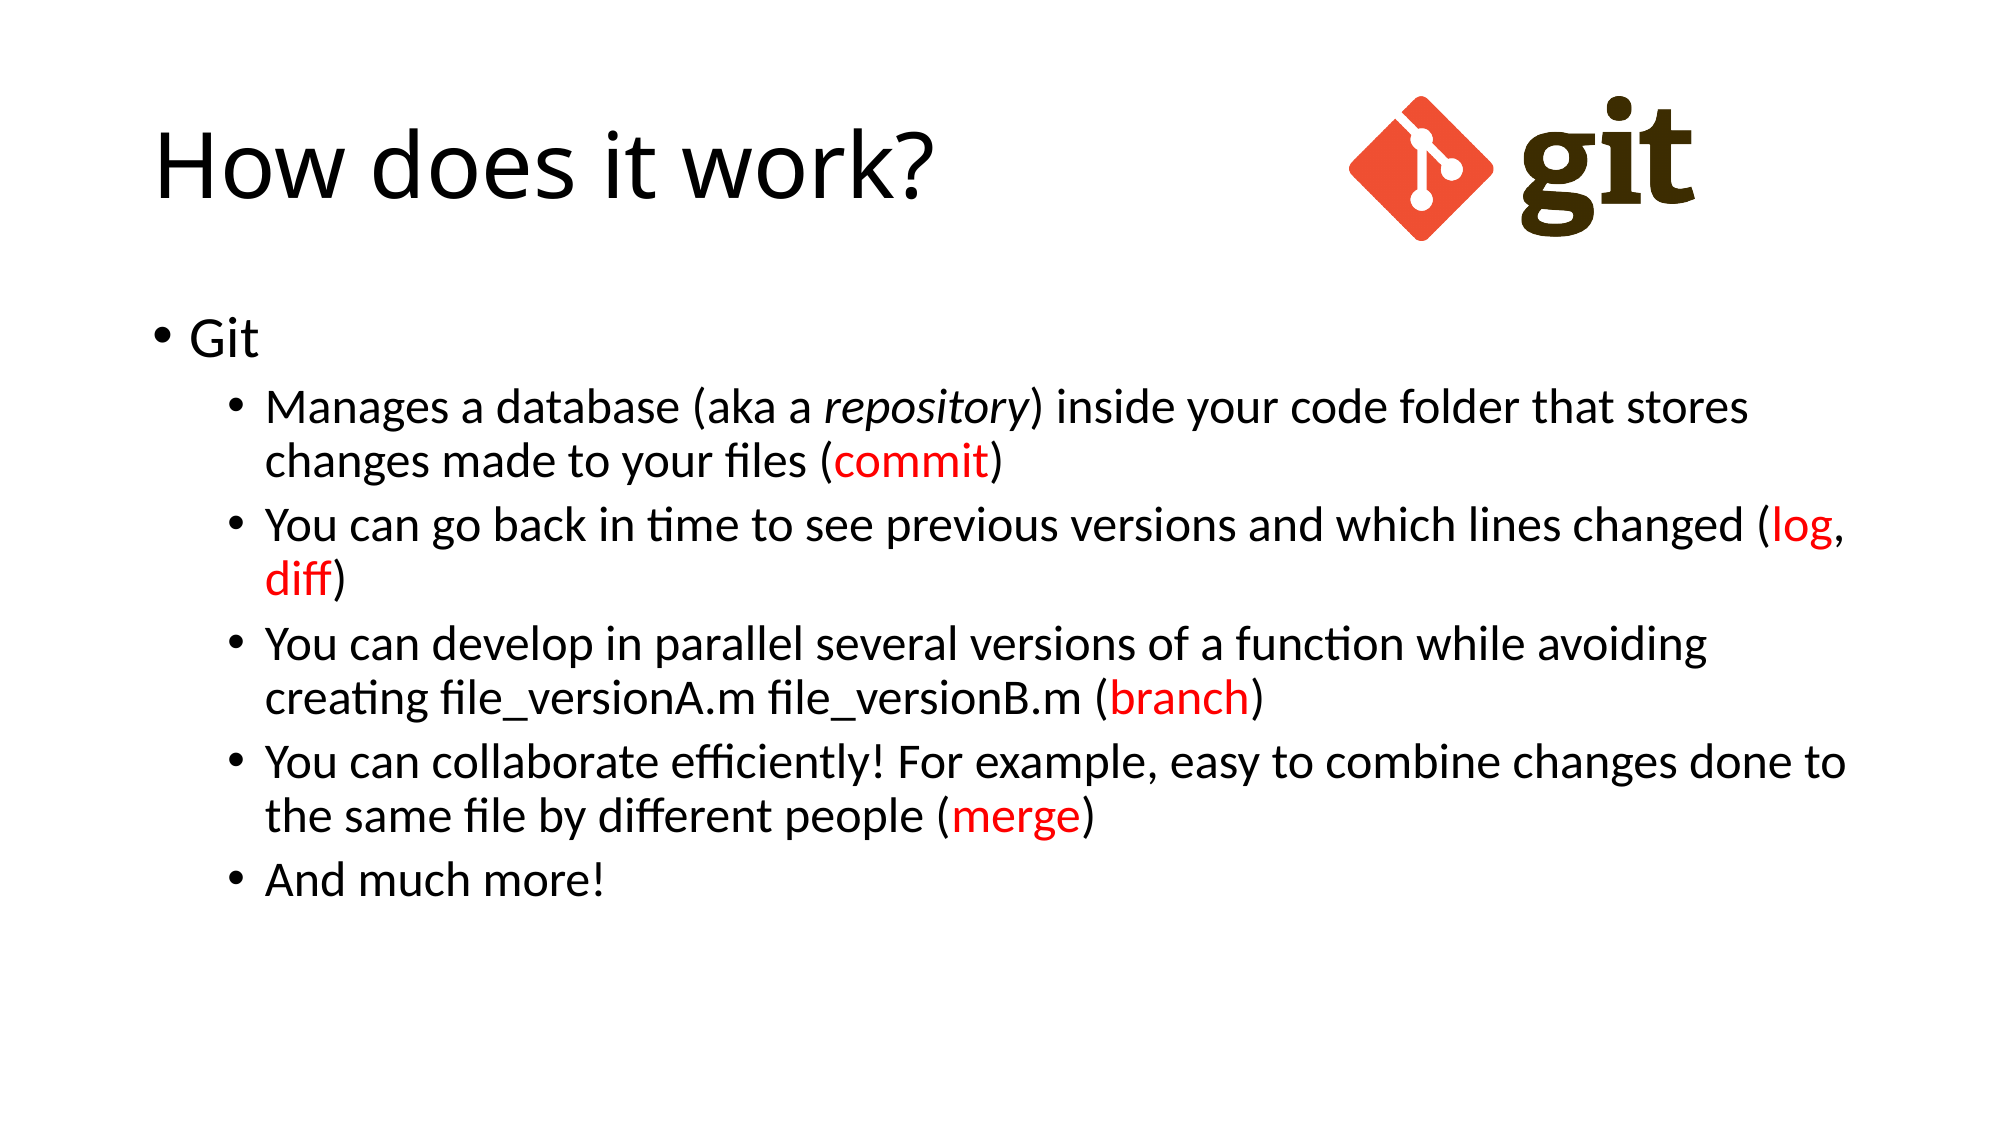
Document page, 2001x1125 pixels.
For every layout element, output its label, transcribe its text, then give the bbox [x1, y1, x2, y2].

list Git Manages a database (aka a repository) inside your code folder that stores changes made to your files (commit) You can go back in time to see previous versions and which lines changed (log, diff) You can develop in parallel several versions of a function while avoiding creating file_versionA.m file_versionB.m (branch) You can collaborate efficiently! For example, easy to combine changes done to the same file by different people (merge) And much more! [137, 299, 1863, 1014]
picture [1349, 96, 1695, 241]
title How does it work? [137, 59, 1863, 278]
